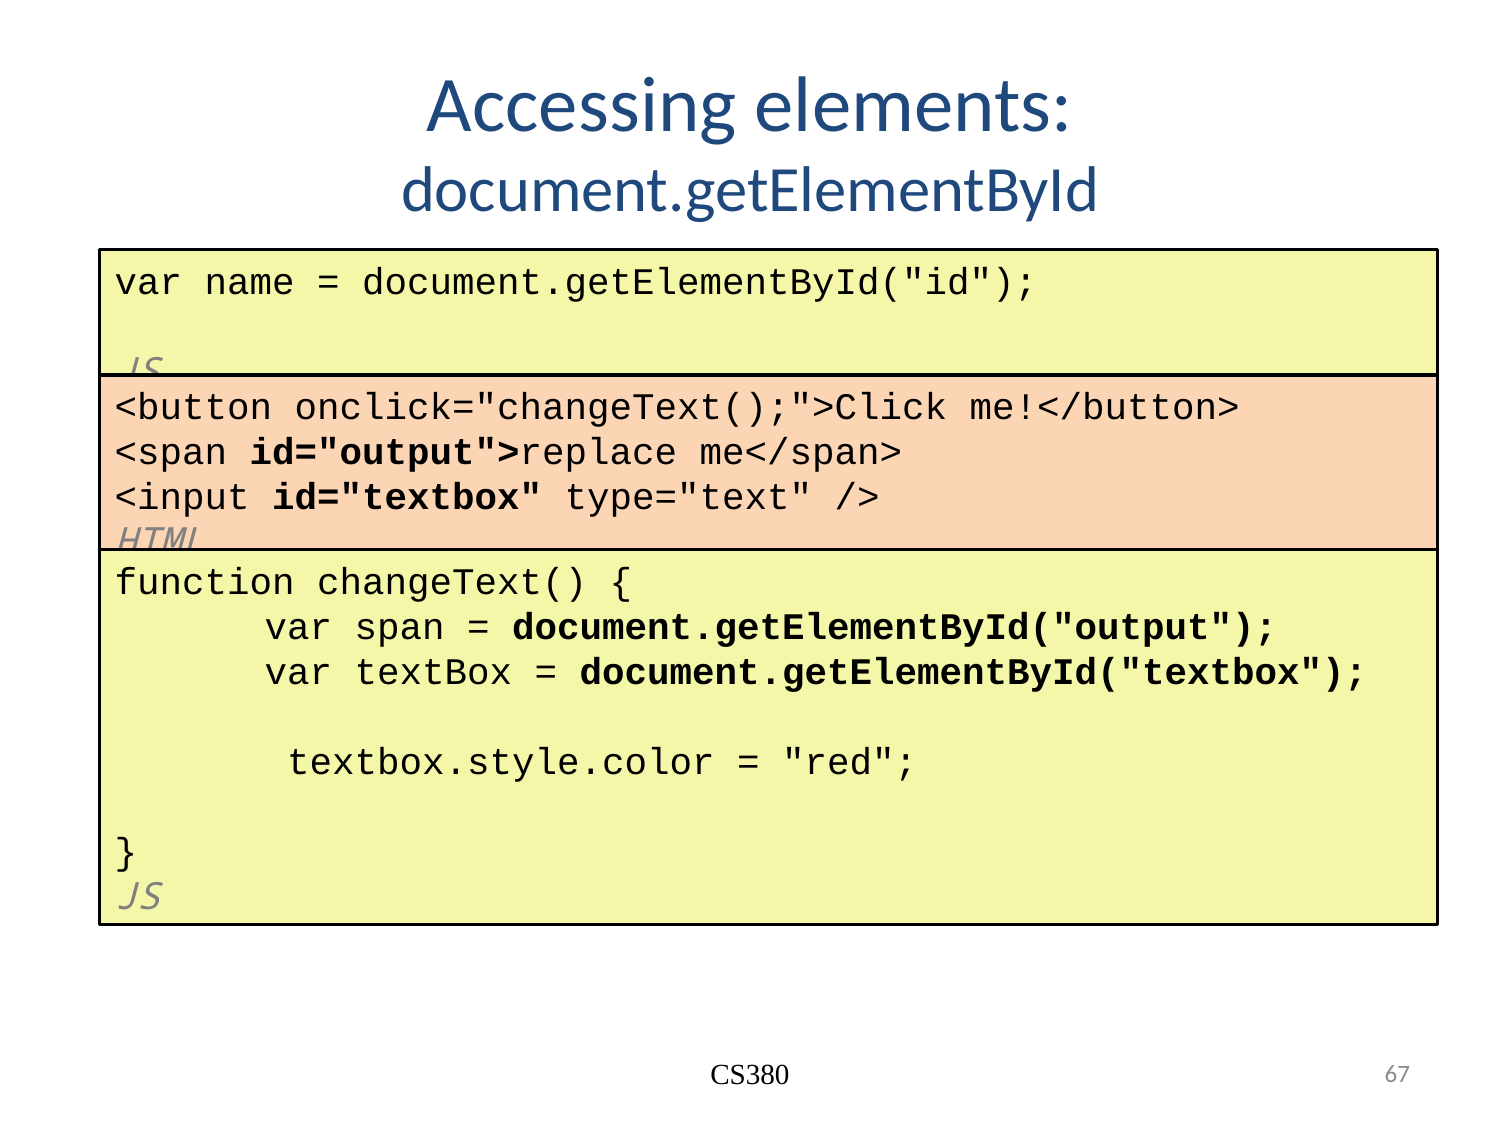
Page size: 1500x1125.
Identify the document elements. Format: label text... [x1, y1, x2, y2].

title Accessing elements: document.getElementById [75, 45, 1425, 233]
footer CS380 [512, 1042, 988, 1103]
text_box function changeText() { var span = document.getElementById("output"); var textBox = document.getElementById("textbox"); textbox.style.color = "red"; } JS [99, 549, 1438, 925]
text_box var name = document.getElementById("id"); JS [99, 249, 1438, 374]
text_box <button onclick="changeText();">Click me!</button> <span id="output">replace me</span> <input id="textbox" type="text" /> HTML [99, 374, 1438, 549]
slide_number 67 [1074, 1042, 1425, 1103]
